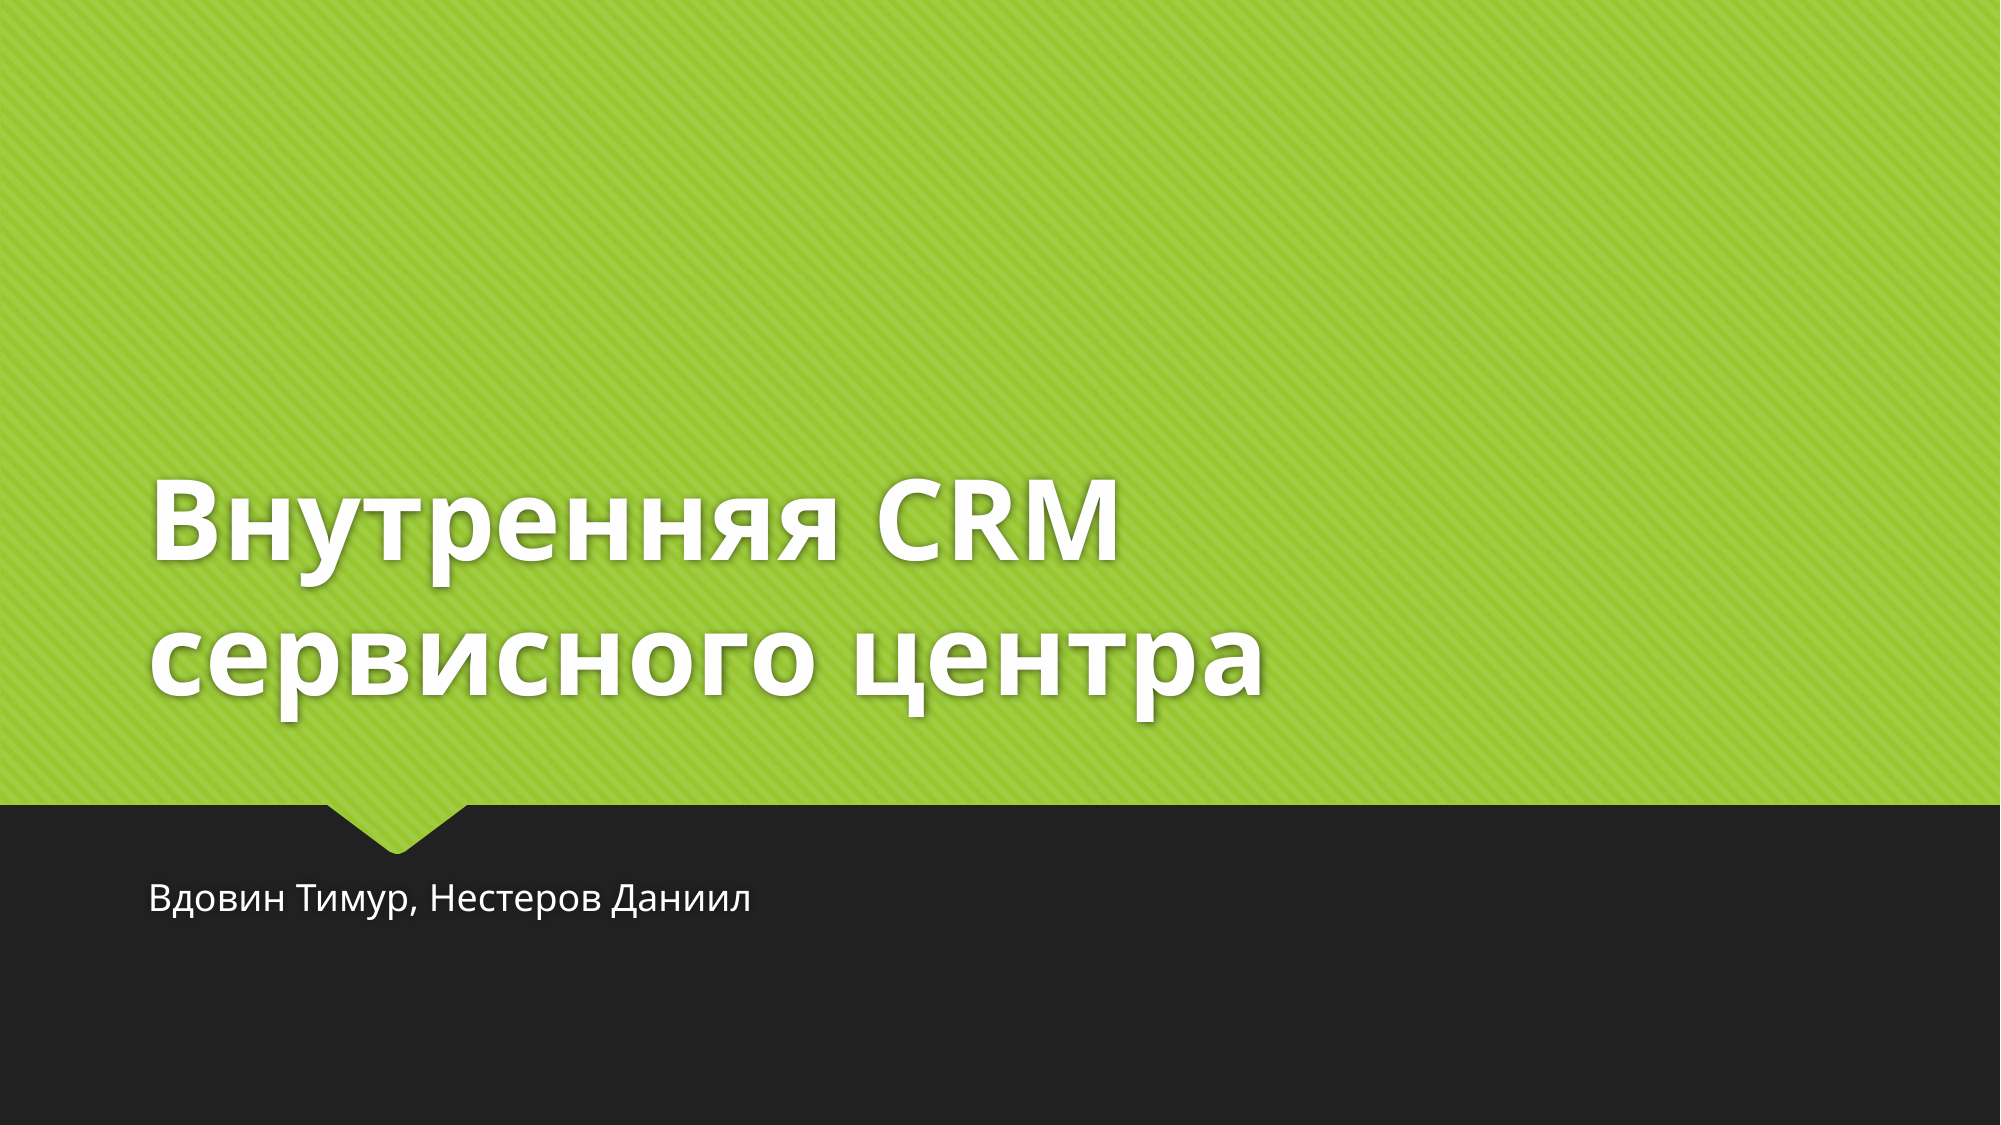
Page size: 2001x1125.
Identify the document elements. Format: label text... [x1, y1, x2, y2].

title Внутренняя CRM сервисного центра [132, 237, 1868, 726]
subtitle Вдовин Тимур, Нестеров Даниил [132, 866, 1868, 938]
